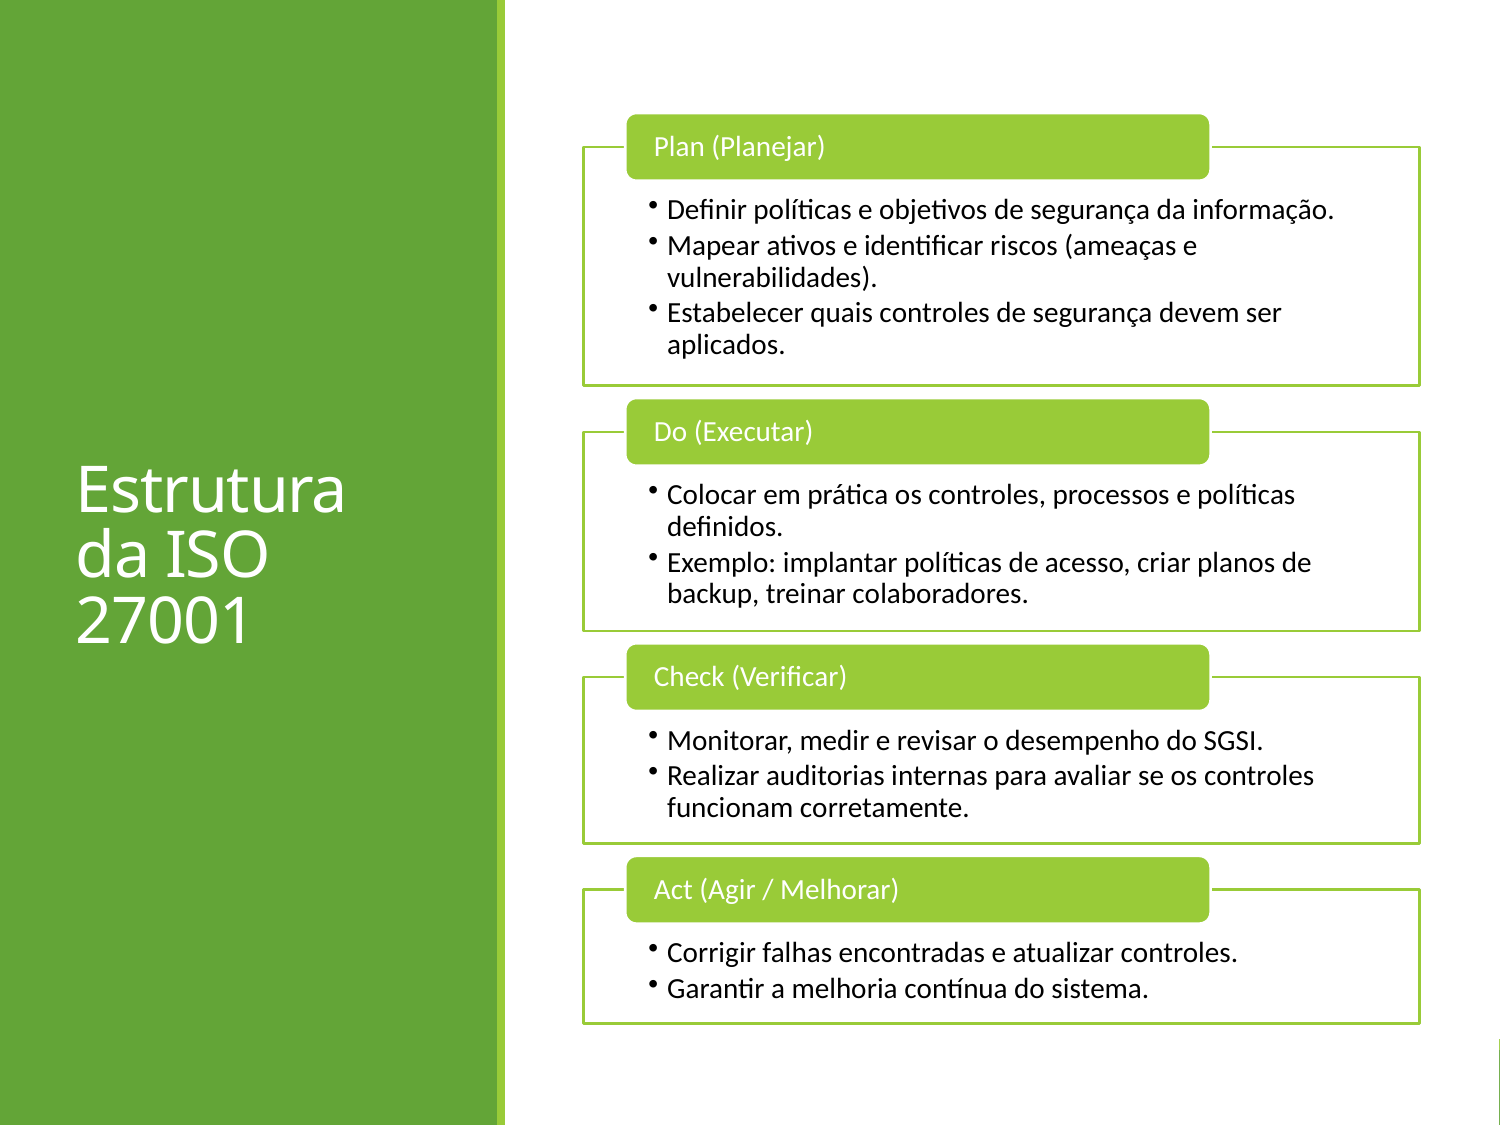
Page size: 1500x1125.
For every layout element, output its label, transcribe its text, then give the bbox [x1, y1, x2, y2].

text_box [496, 0, 506, 1125]
title Estrutura da ISO 27001 [60, 84, 441, 1032]
text_box [506, 0, 1500, 1125]
text_box [0, 0, 496, 1125]
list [582, 104, 1421, 1033]
